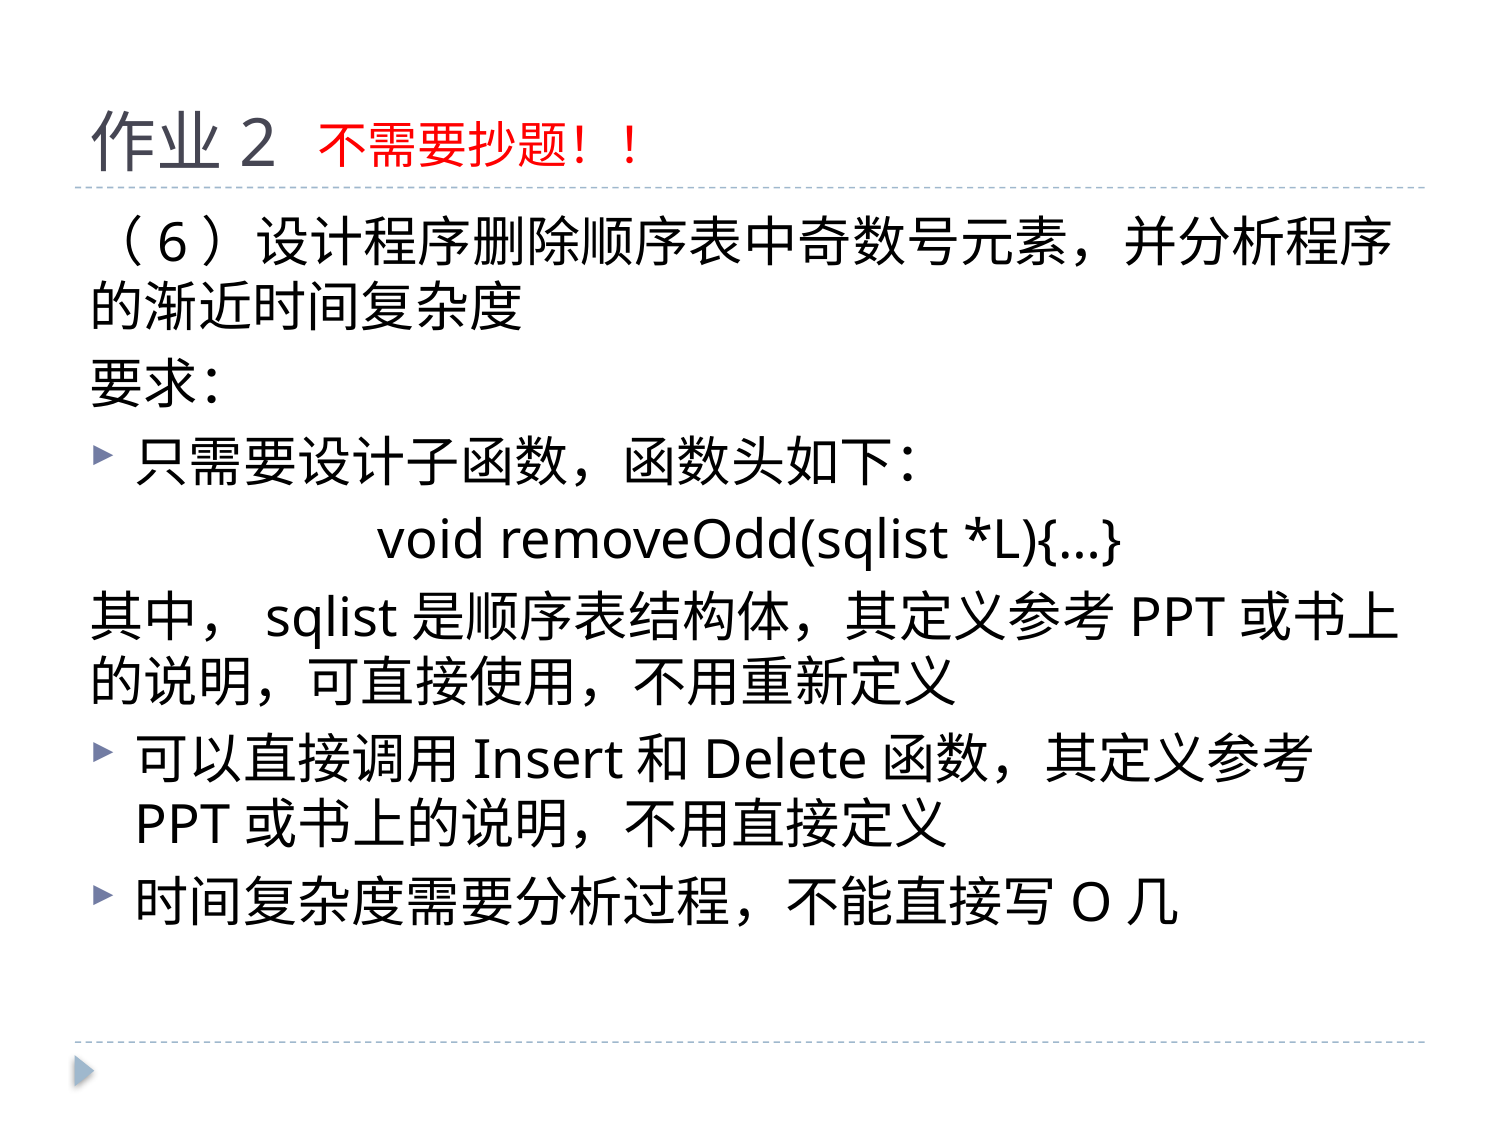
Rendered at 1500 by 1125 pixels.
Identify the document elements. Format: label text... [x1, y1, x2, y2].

list （6）设计程序删除顺序表中奇数号元素，并分析程序的渐近时间复杂度 要求： 只需要设计子函数，函数头如下： void removeOdd(sqlist *L){…} 其中，sqlist是顺序表结构体，其定义参考PPT或书上的说明，可直接使用，不用重新定义 可以直接调用Insert和Delete函数，其定义参考PPT或书上的说明，不用直接定义 时间复杂度需要分析过程，不能直接写O几 [75, 200, 1425, 1010]
title 作业2 [75, 24, 1425, 188]
text_box 不需要抄题！！ [303, 106, 683, 181]
